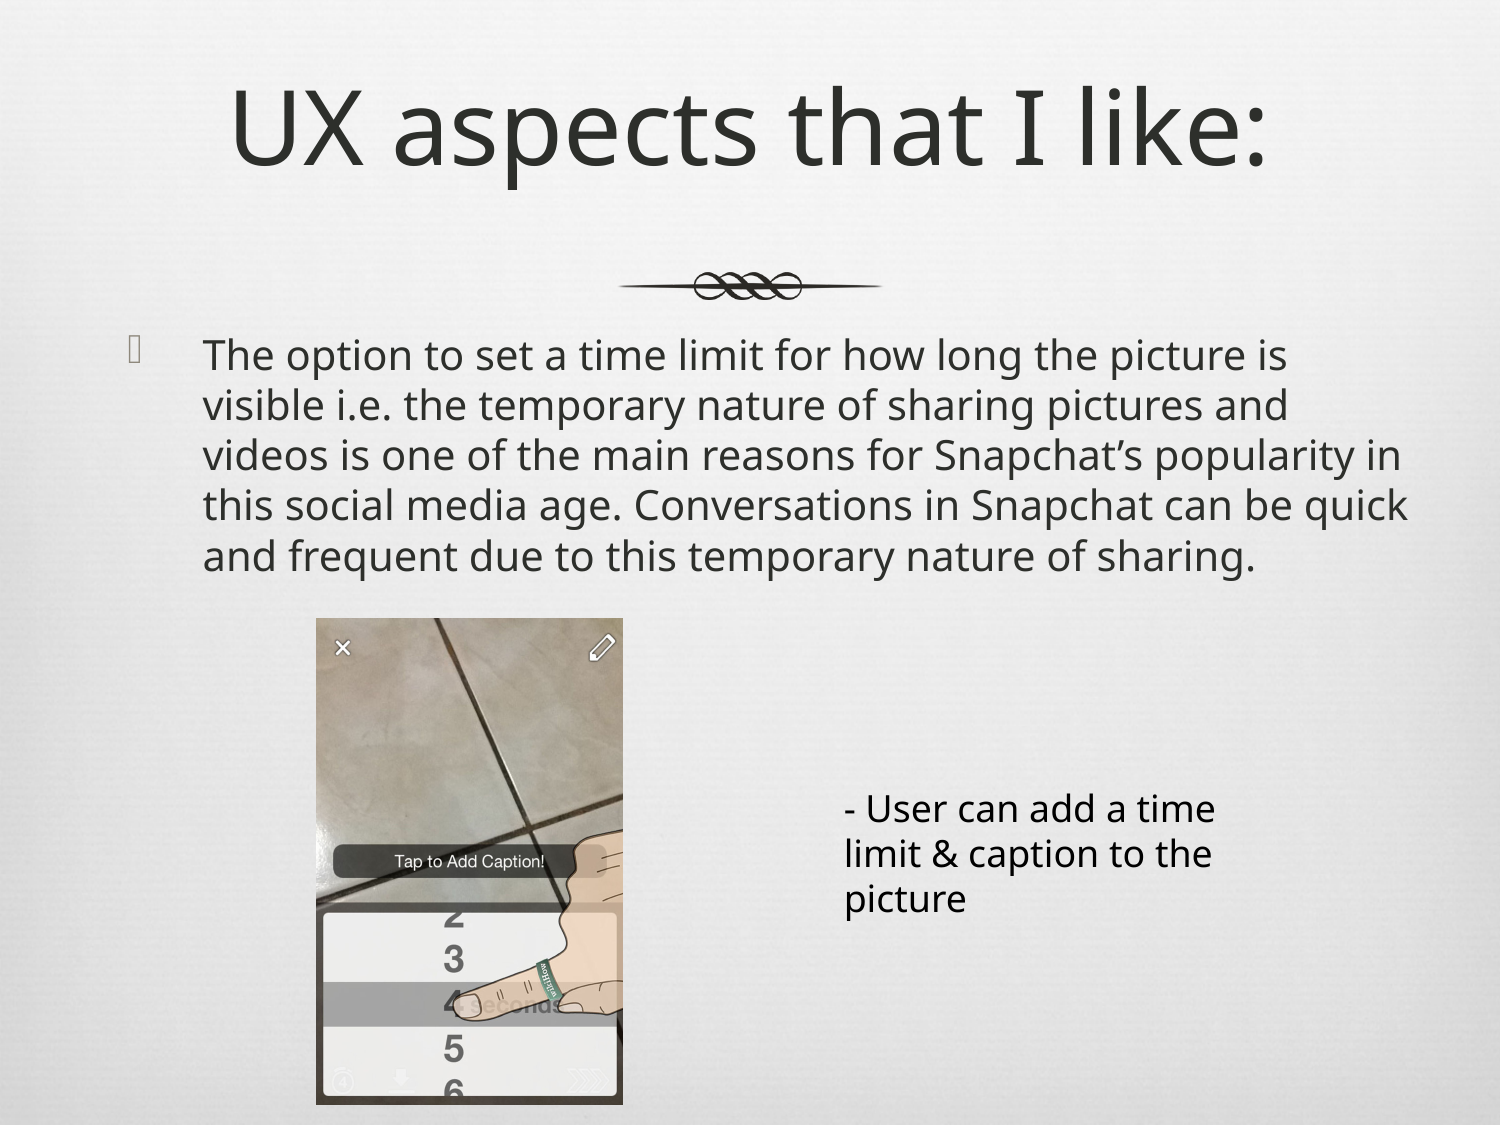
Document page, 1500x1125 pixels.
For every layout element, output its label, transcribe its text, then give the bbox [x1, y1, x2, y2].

text_box - User can add a time limit & caption to the picture [828, 777, 1239, 928]
picture [615, 272, 885, 300]
picture [316, 617, 624, 1106]
list The option to set a time limit for how long the picture is visible i.e. the temporary nature of sharing pictures and videos is one of the main reasons for Snapchat’s popularity in this social media age. Conversations in Snapchat can be quick and frequent due to this temporary nature of sharing. [112, 321, 1437, 1049]
title UX aspects that I like: [112, 11, 1388, 236]
